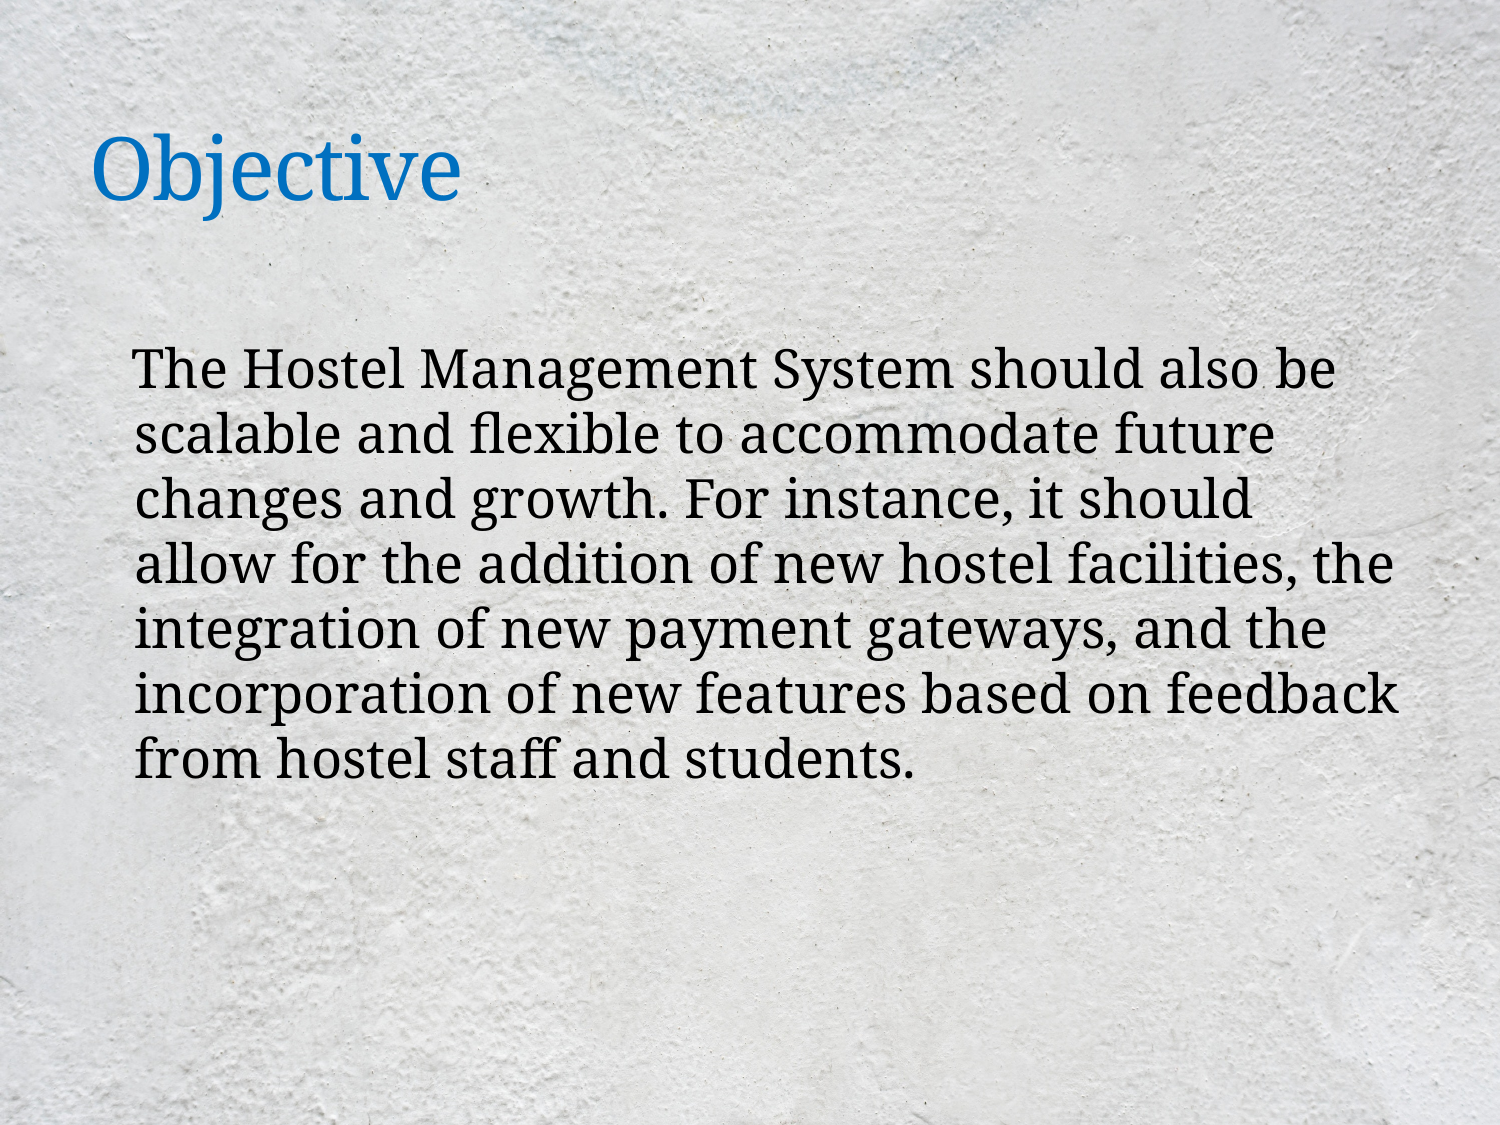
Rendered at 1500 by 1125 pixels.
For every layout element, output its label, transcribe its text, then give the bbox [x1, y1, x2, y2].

title Objective [74, 24, 1425, 225]
picture [0, 0, 1500, 1125]
list The Hostel Management System should also be scalable and flexible to accommodate future changes and growth. For instance, it should allow for the addition of new hostel facilities, the integration of new payment gateways, and the incorporation of new features based on feedback from hostel staff and students. [75, 249, 1425, 1000]
